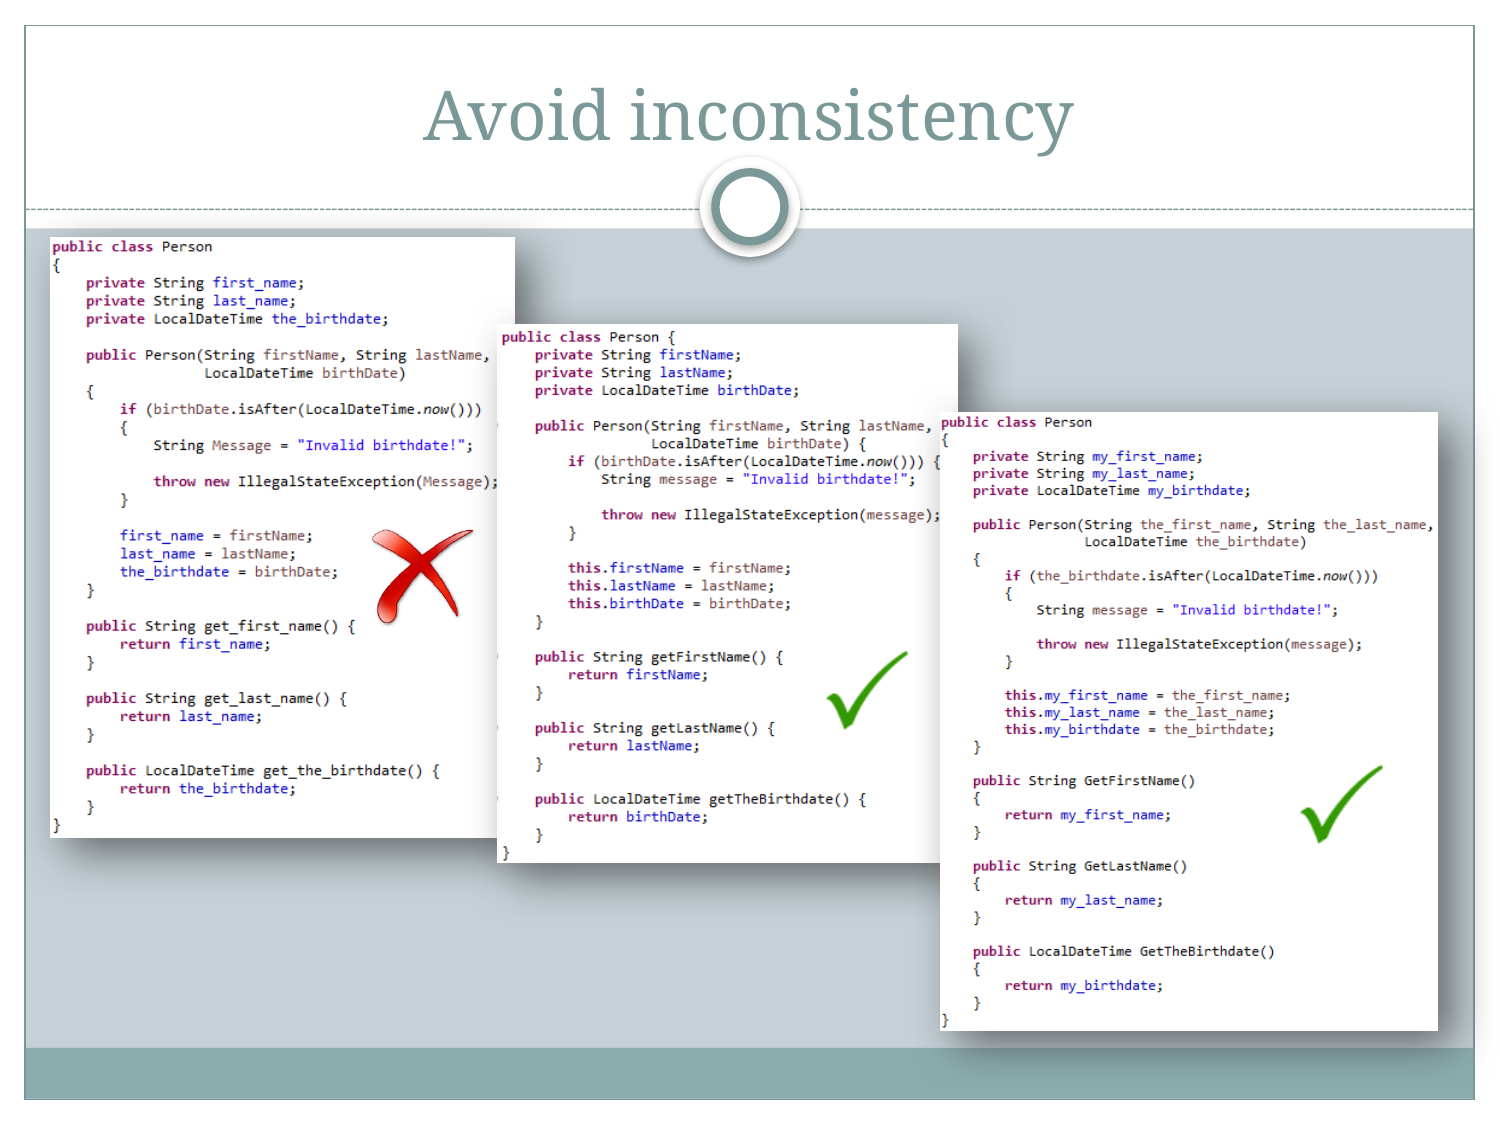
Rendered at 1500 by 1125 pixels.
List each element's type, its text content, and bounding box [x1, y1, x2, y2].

picture [362, 516, 479, 634]
title Avoid inconsistency [49, 37, 1450, 162]
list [49, 237, 515, 838]
picture [497, 324, 1439, 1032]
